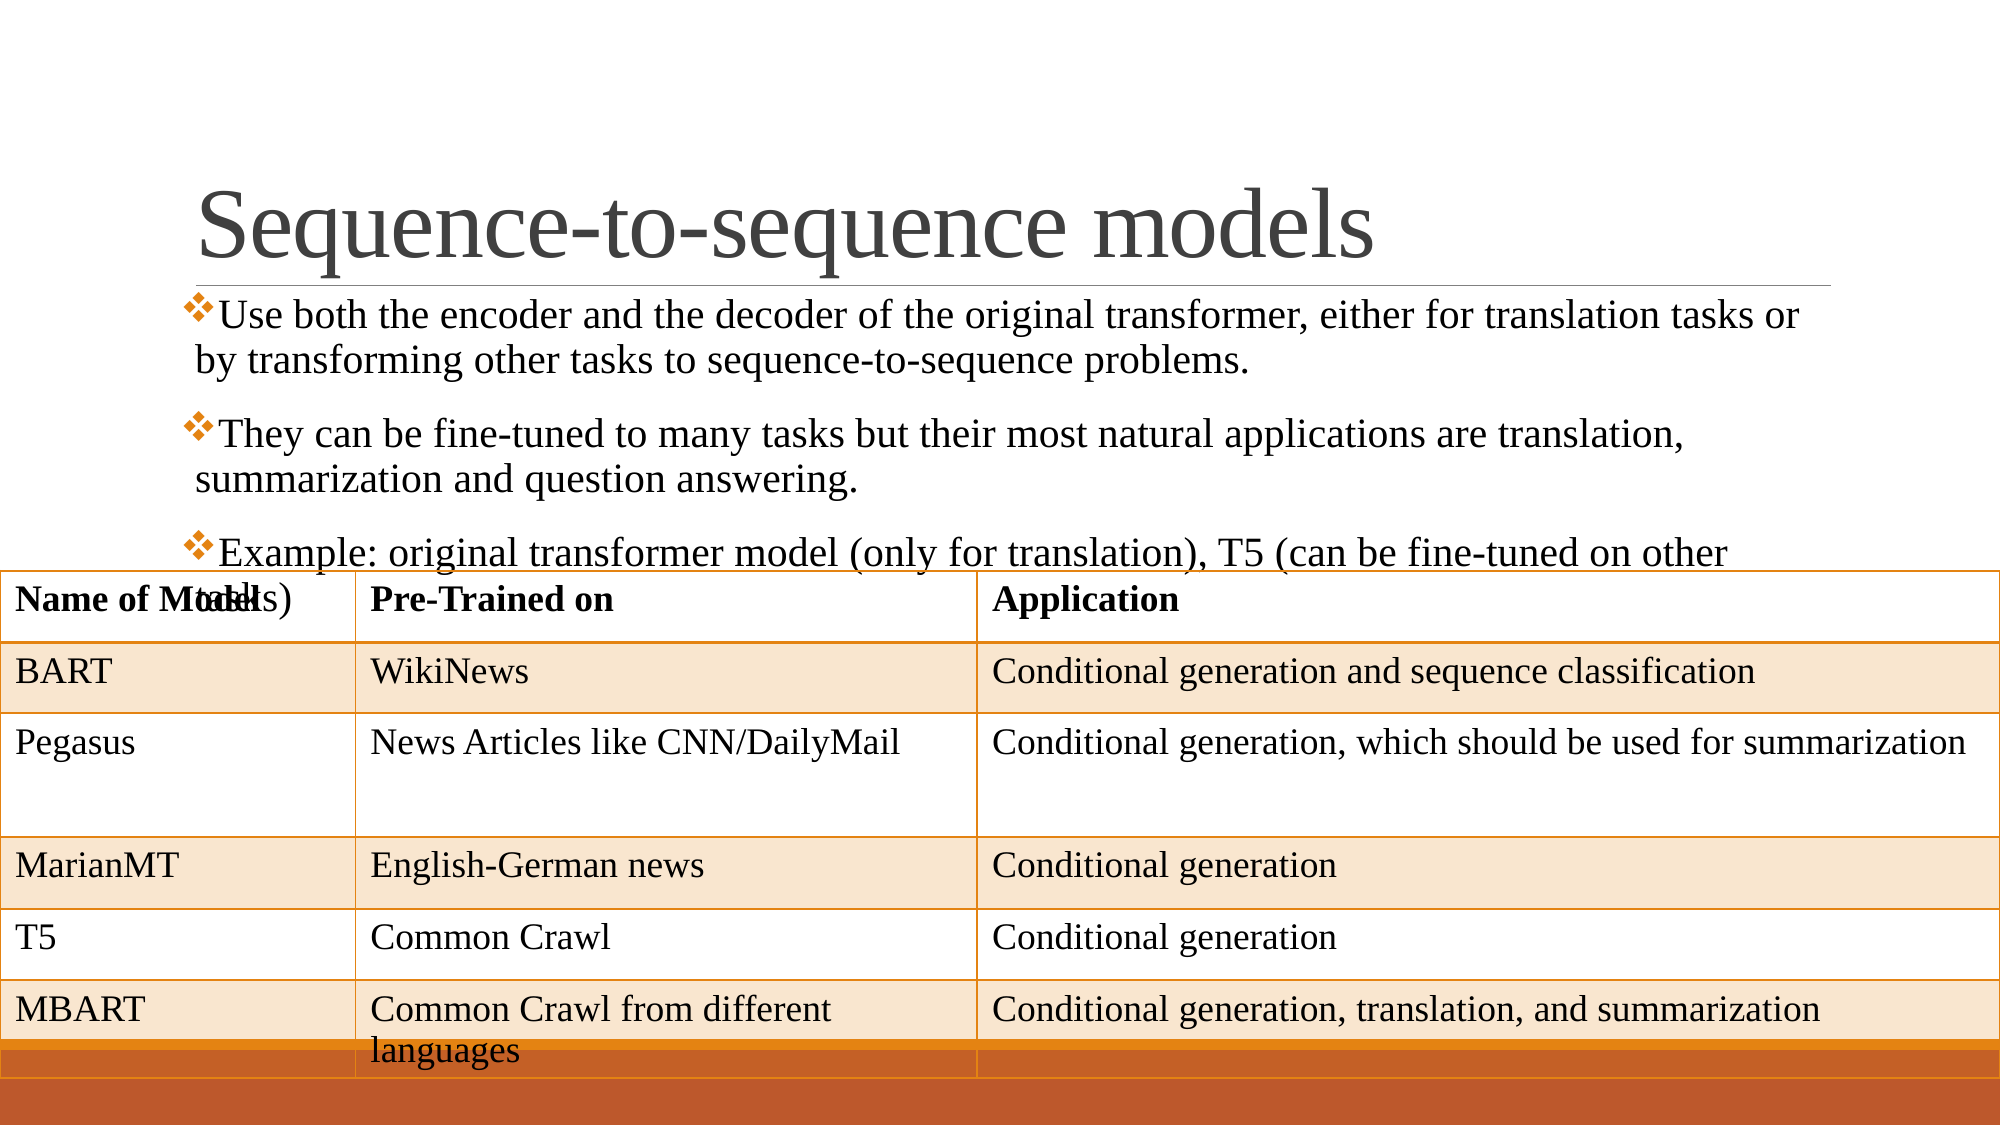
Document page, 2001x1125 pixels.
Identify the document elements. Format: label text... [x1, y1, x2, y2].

table_cell T5 [1, 910, 355, 979]
table_cell English-German news [356, 838, 976, 908]
table_cell Conditional generation, which should be used for summarization [978, 714, 1999, 836]
table_cell MarianMT [1, 838, 355, 908]
table_cell Common Crawl [356, 910, 976, 979]
table_cell Conditional generation [978, 910, 1999, 979]
table_cell News Articles like CNN/DailyMail [356, 714, 976, 836]
table_header Pre-Trained on [356, 572, 976, 641]
table_cell Conditional generation [978, 838, 1999, 908]
table_cell MBART [1, 981, 355, 1077]
list Use both the encoder and the decoder of the original transformer, either for translation tasks or by transforming other tasks to sequence-to-sequence problems. They can be fine-tuned to many tasks but their most natural applications are translation, summarization and question answering. Example: original transformer model (only for translation), T5 (can be fine-tuned on other tasks) [180, 285, 1830, 570]
table_cell Conditional generation, translation, and summarization [978, 981, 1999, 1077]
table_cell Pegasus [1, 714, 355, 836]
table_cell Conditional generation and sequence classification [978, 644, 1999, 712]
table_header Application [978, 572, 1999, 641]
title Sequence-to-sequence models [180, 47, 1830, 285]
table_cell Common Crawl from different languages [356, 981, 976, 1077]
table_cell WikiNews [356, 644, 976, 712]
table_header Name of Model [1, 572, 355, 641]
table_cell BART [1, 644, 355, 712]
